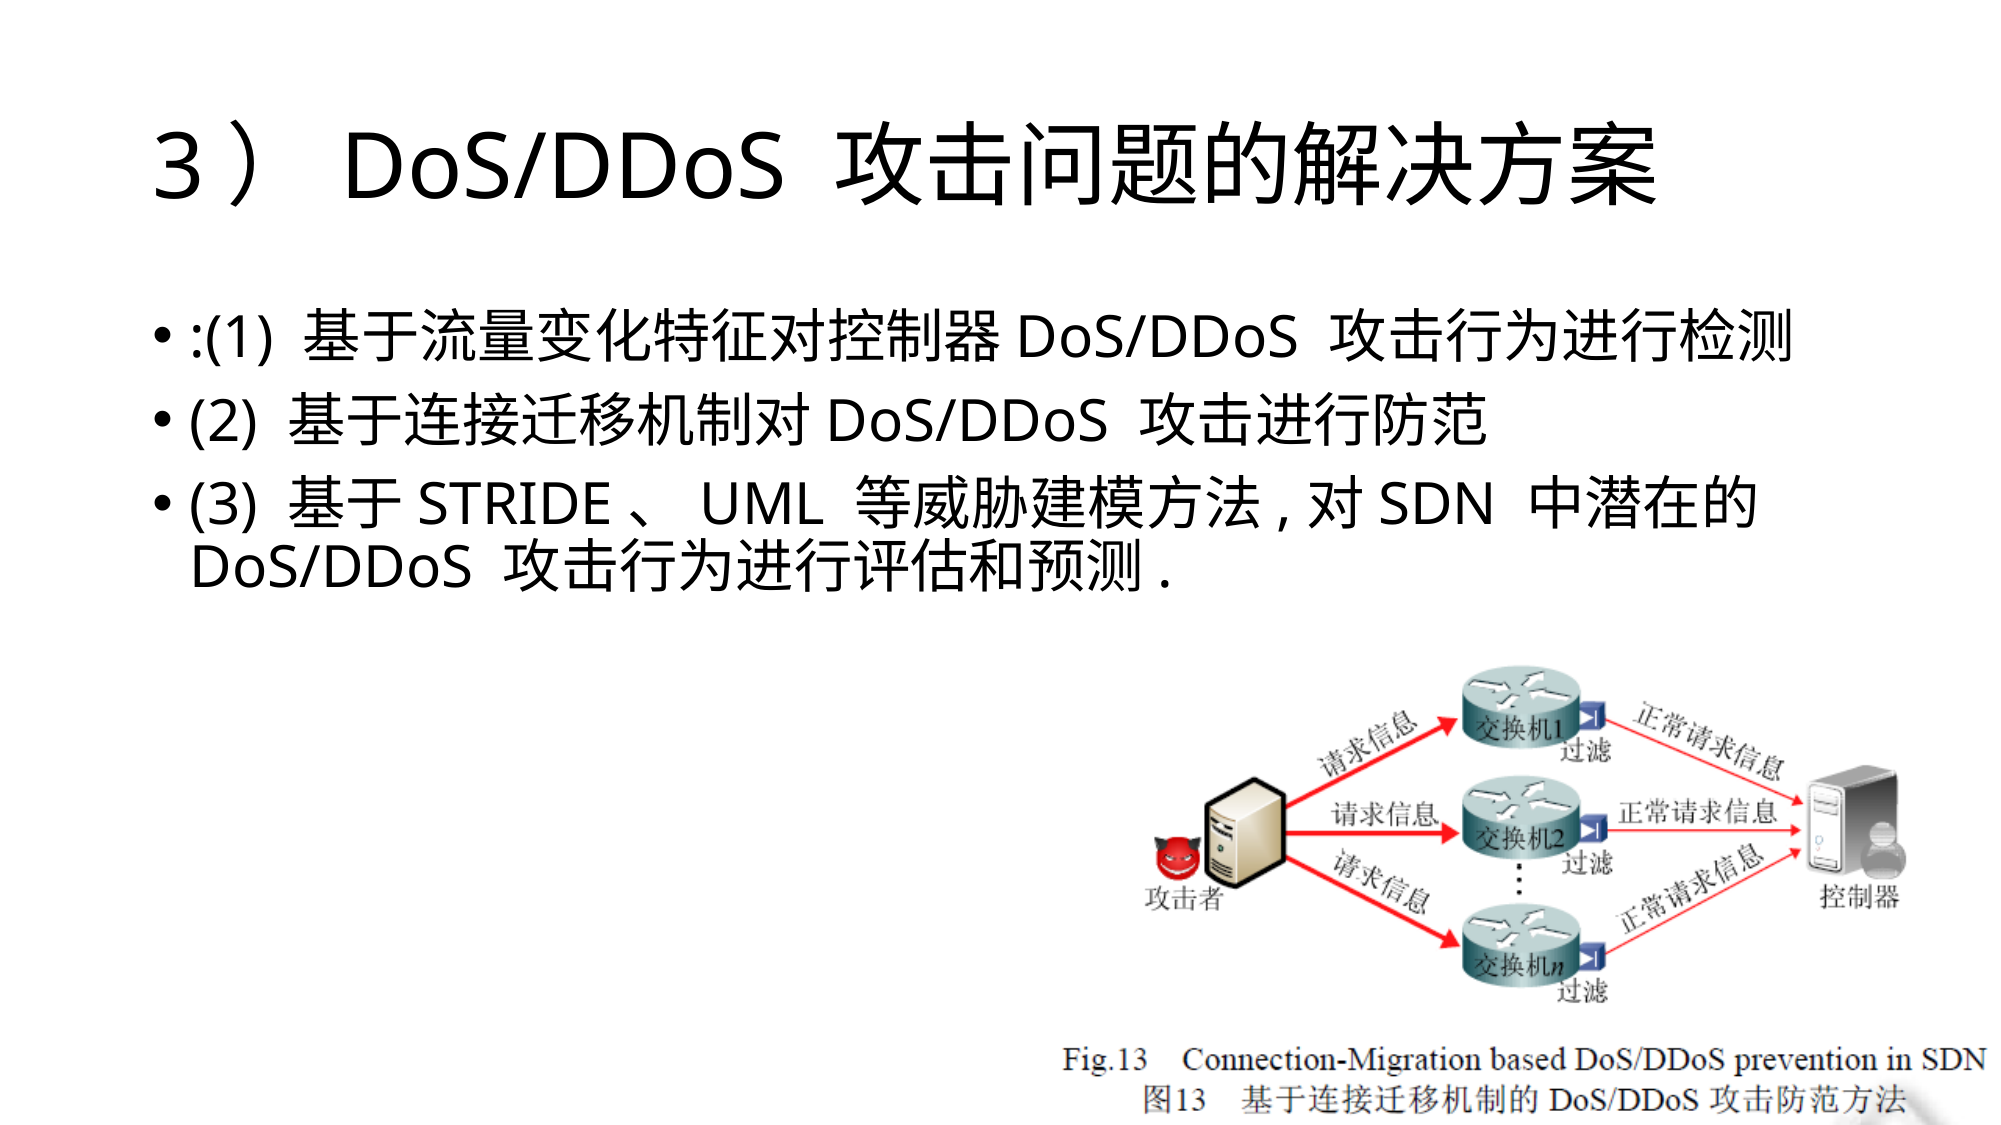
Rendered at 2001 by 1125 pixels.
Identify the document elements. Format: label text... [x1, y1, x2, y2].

list :(1) 基于流量变化特征对控制器DoS/DDoS 攻击行为进行检测 (2) 基于连接迁移机制对DoS/DDoS 攻击进行防范 (3) 基于STRIDE、UML 等威胁建模方法,对SDN 中潜在的DoS/DDoS 攻击行为进行评估和预测. [137, 299, 1863, 1014]
picture [1036, 631, 2000, 1125]
title 3）DoS/DDoS 攻击问题的解决方案 [137, 59, 1863, 278]
